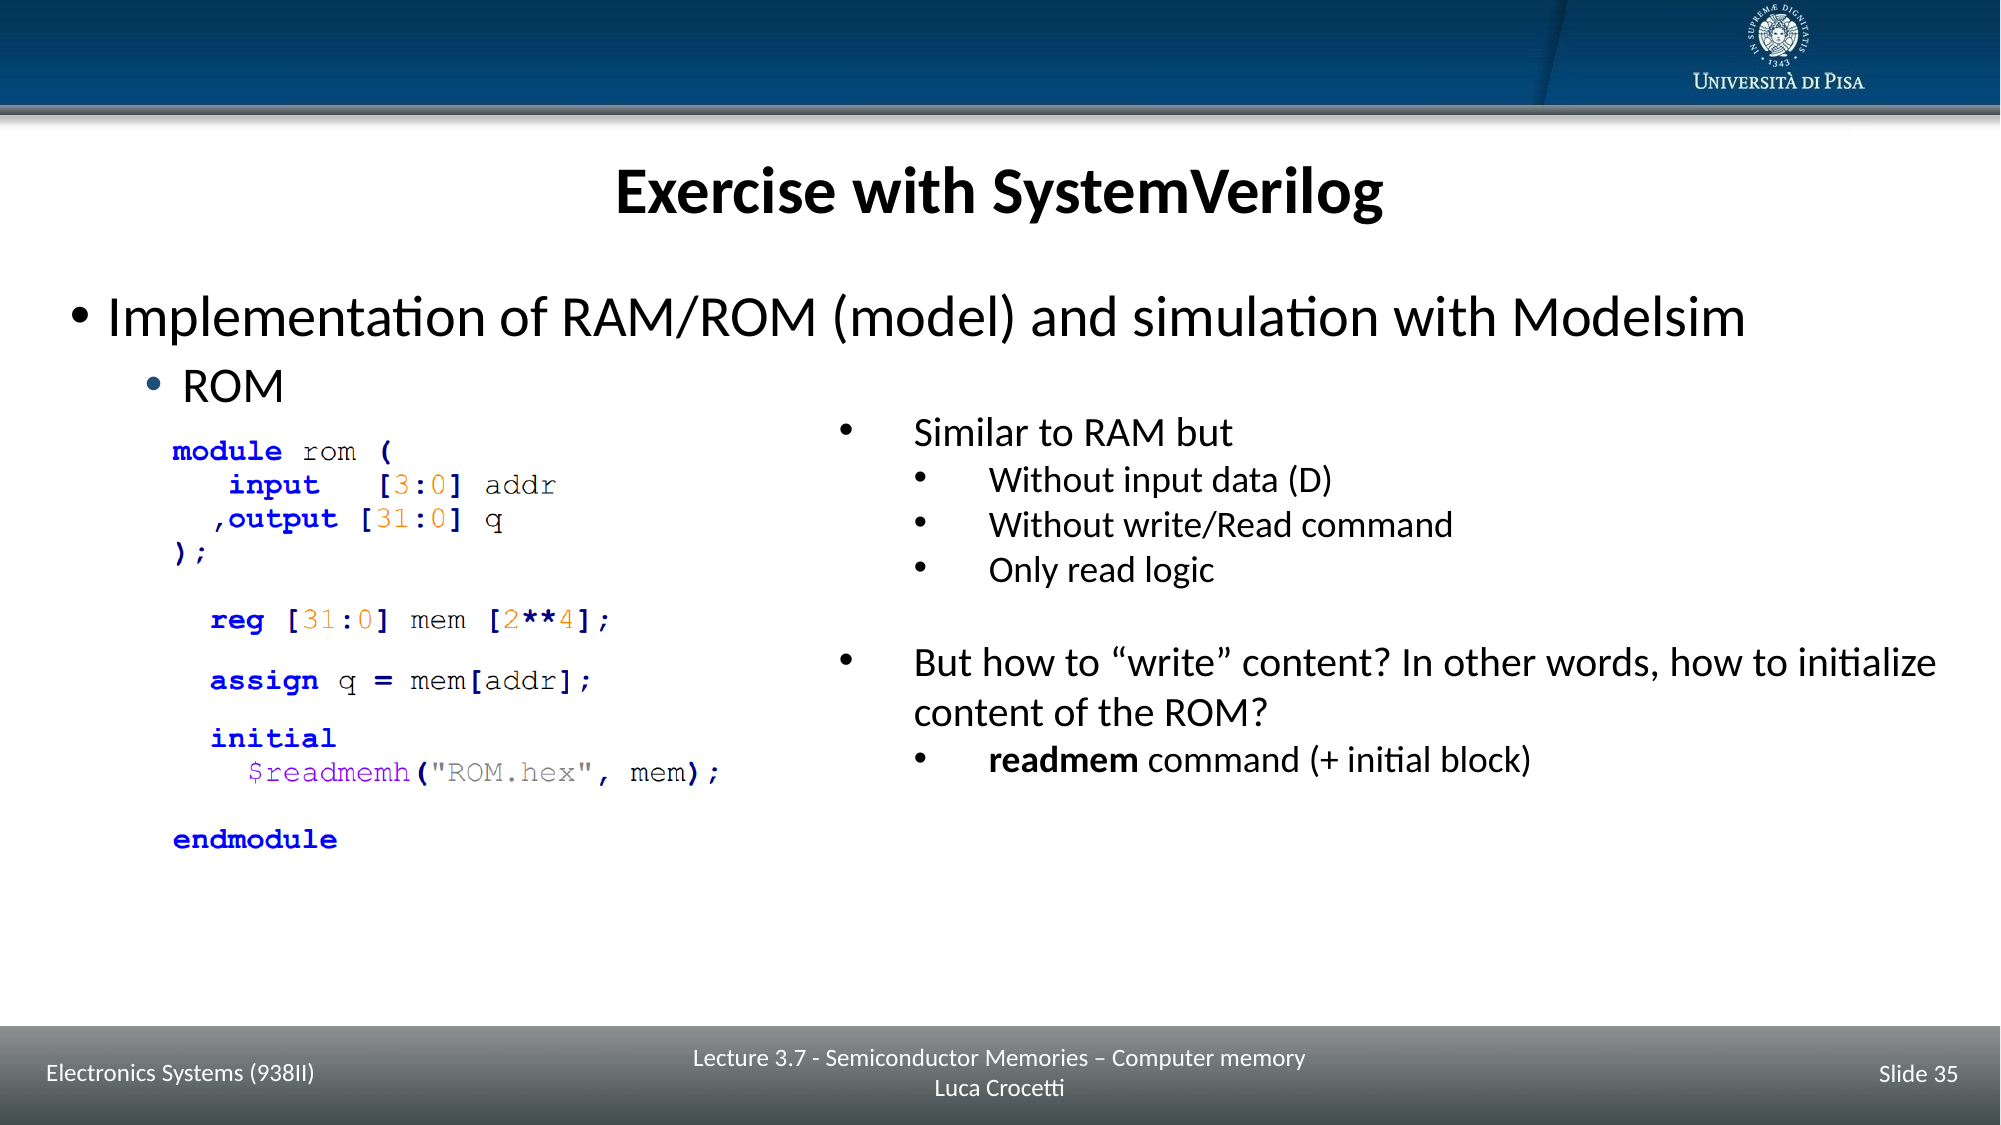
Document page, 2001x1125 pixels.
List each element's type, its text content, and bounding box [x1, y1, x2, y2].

list Implementation of RAM/ROM (model) and simulation with Modelsim ROM [55, 278, 1945, 993]
picture [0, 0, 2001, 1125]
title Exercise with SystemVerilog [55, 138, 1945, 244]
text_box Similar to RAM but Without input data (D) Without write/Read command Only read logic But how to “write” content? In other words, how to initialize content of the ROM? readmem command (+ initial block) [824, 397, 1981, 787]
